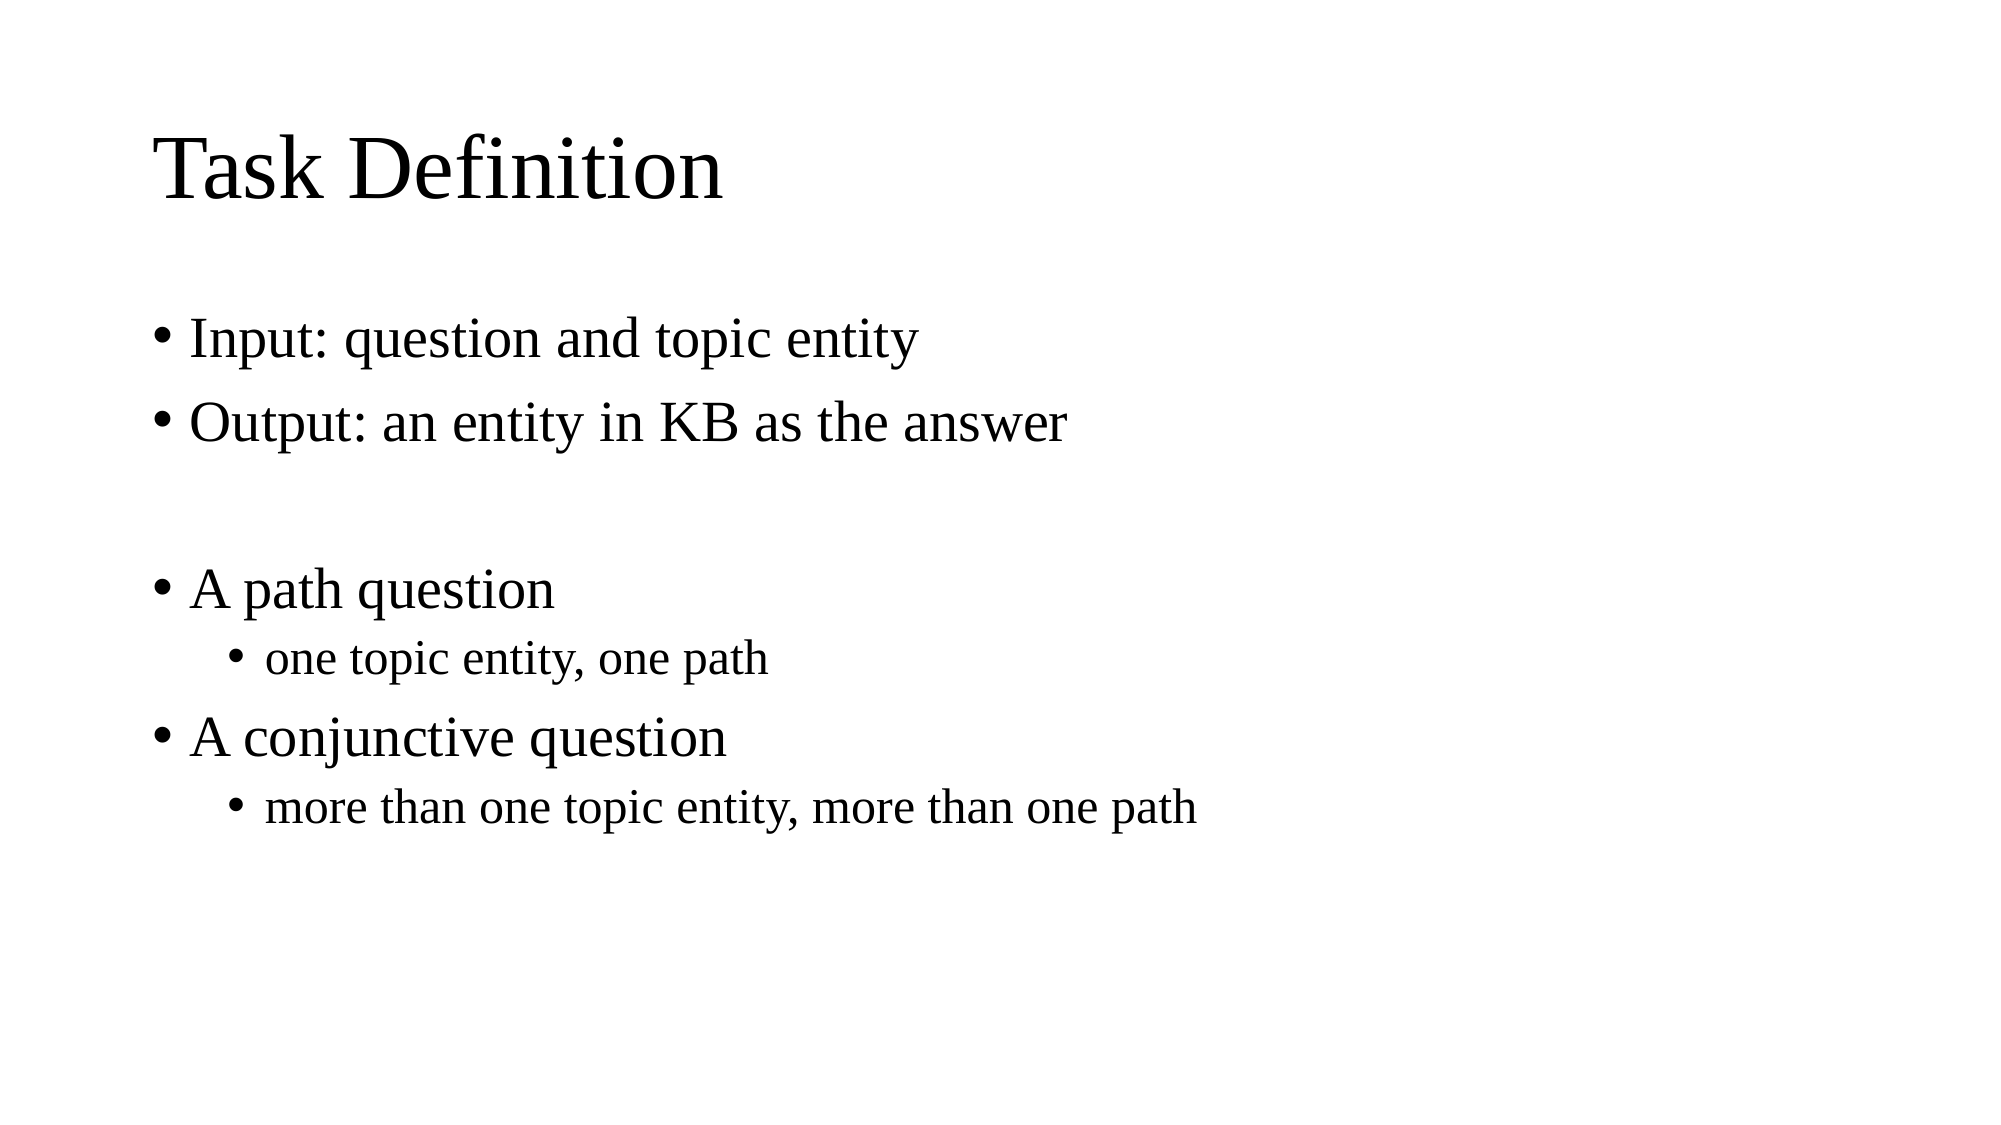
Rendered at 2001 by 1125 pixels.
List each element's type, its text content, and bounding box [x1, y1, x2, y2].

list Input: question and topic entity Output: an entity in KB as the answer A path question one topic entity, one path A conjunctive question more than one topic entity, more than one path [137, 299, 1863, 1014]
title Task Definition [137, 59, 1863, 278]
